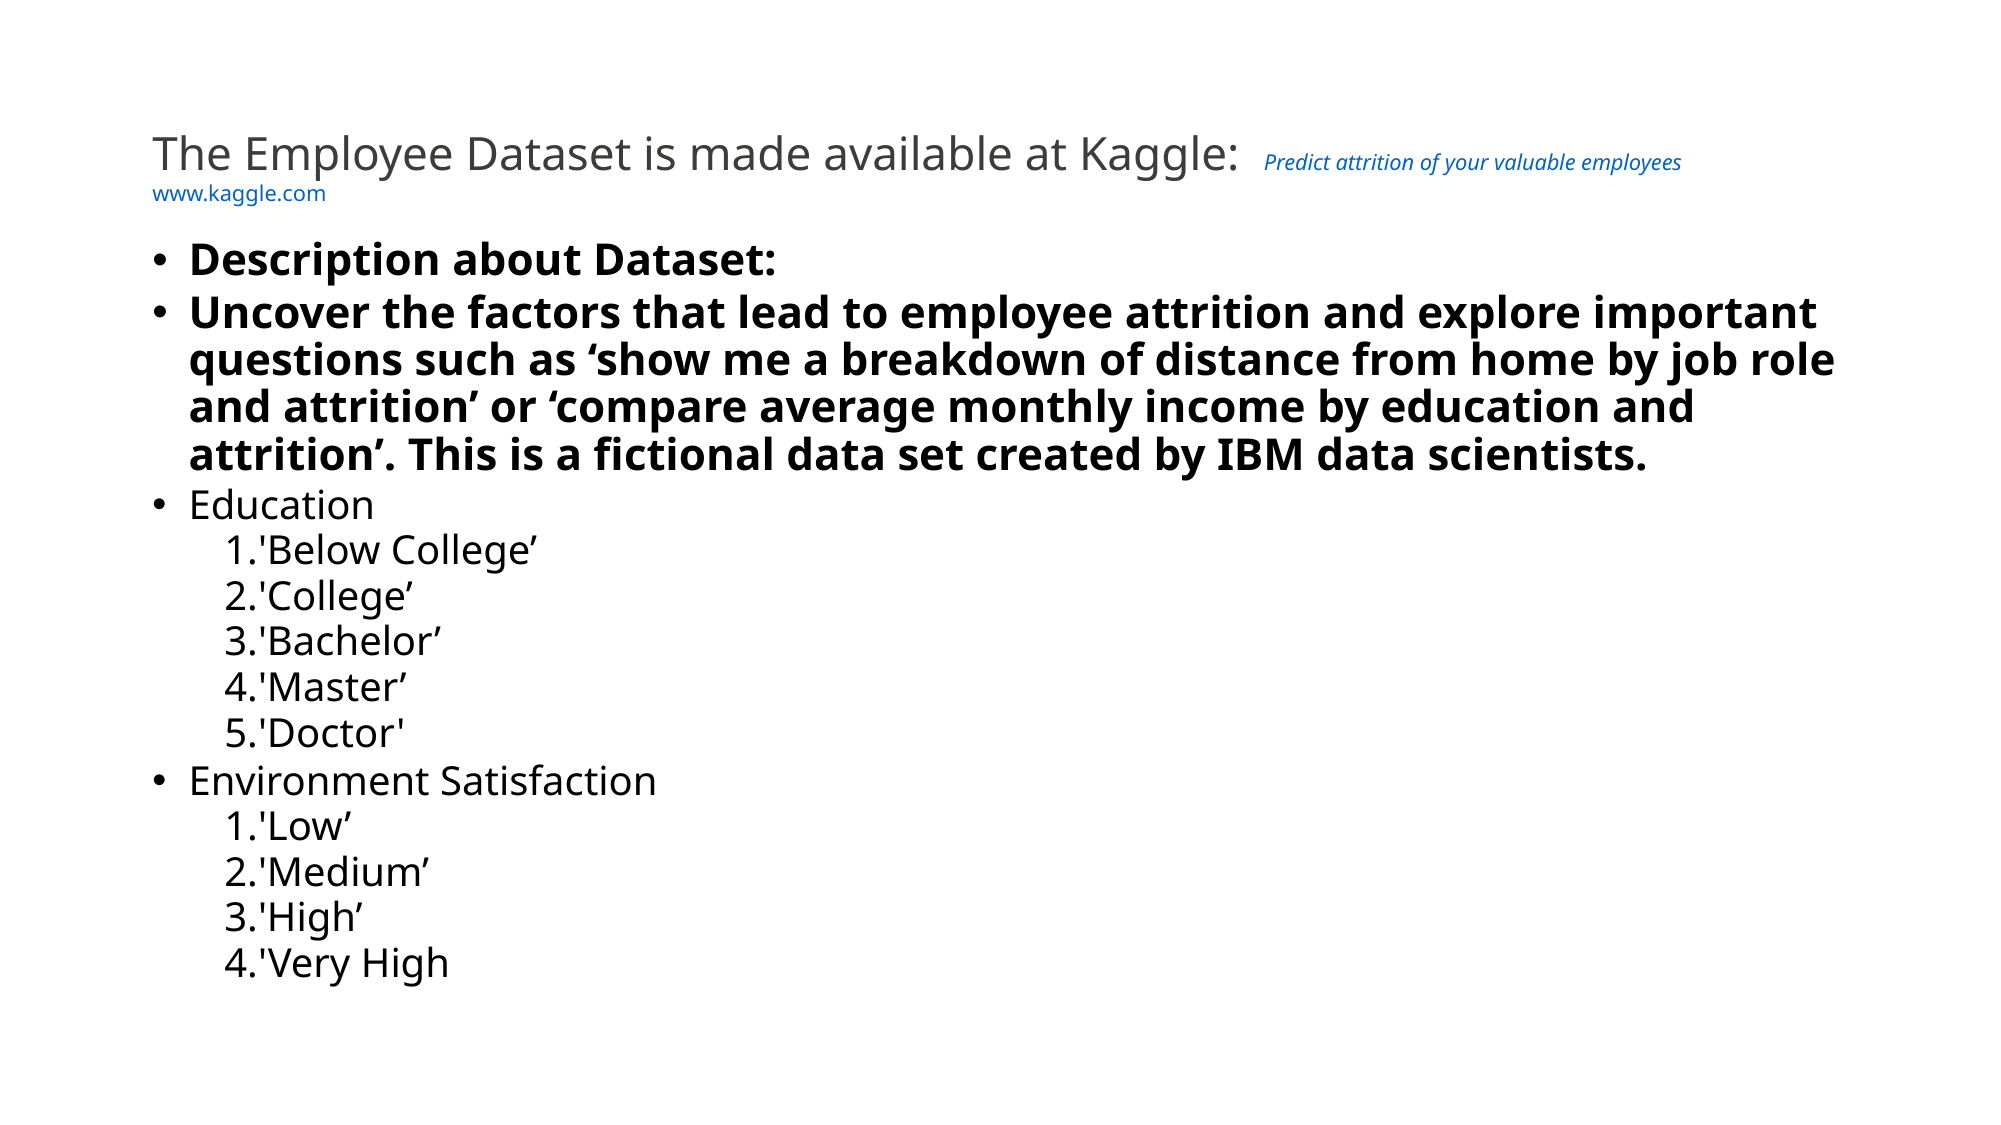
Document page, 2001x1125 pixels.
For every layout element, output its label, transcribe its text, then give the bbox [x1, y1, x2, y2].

title The Employee Dataset is made available at Kaggle: Predict attrition of your valuable employeeswww.kaggle.com [137, 59, 1863, 230]
list Description about Dataset: Uncover the factors that lead to employee attrition and explore important questions such as ‘show me a breakdown of distance from home by job role and attrition’ or ‘compare average monthly income by education and attrition’. This is a fictional data set created by IBM data scientists. Education 1.'Below College’ 2.'College’ 3.'Bachelor’ 4.'Master’ 5.'Doctor' Environment Satisfaction 1.'Low’ 2.'Medium’ 3.'High’ 4.'Very High [137, 230, 1863, 1014]
